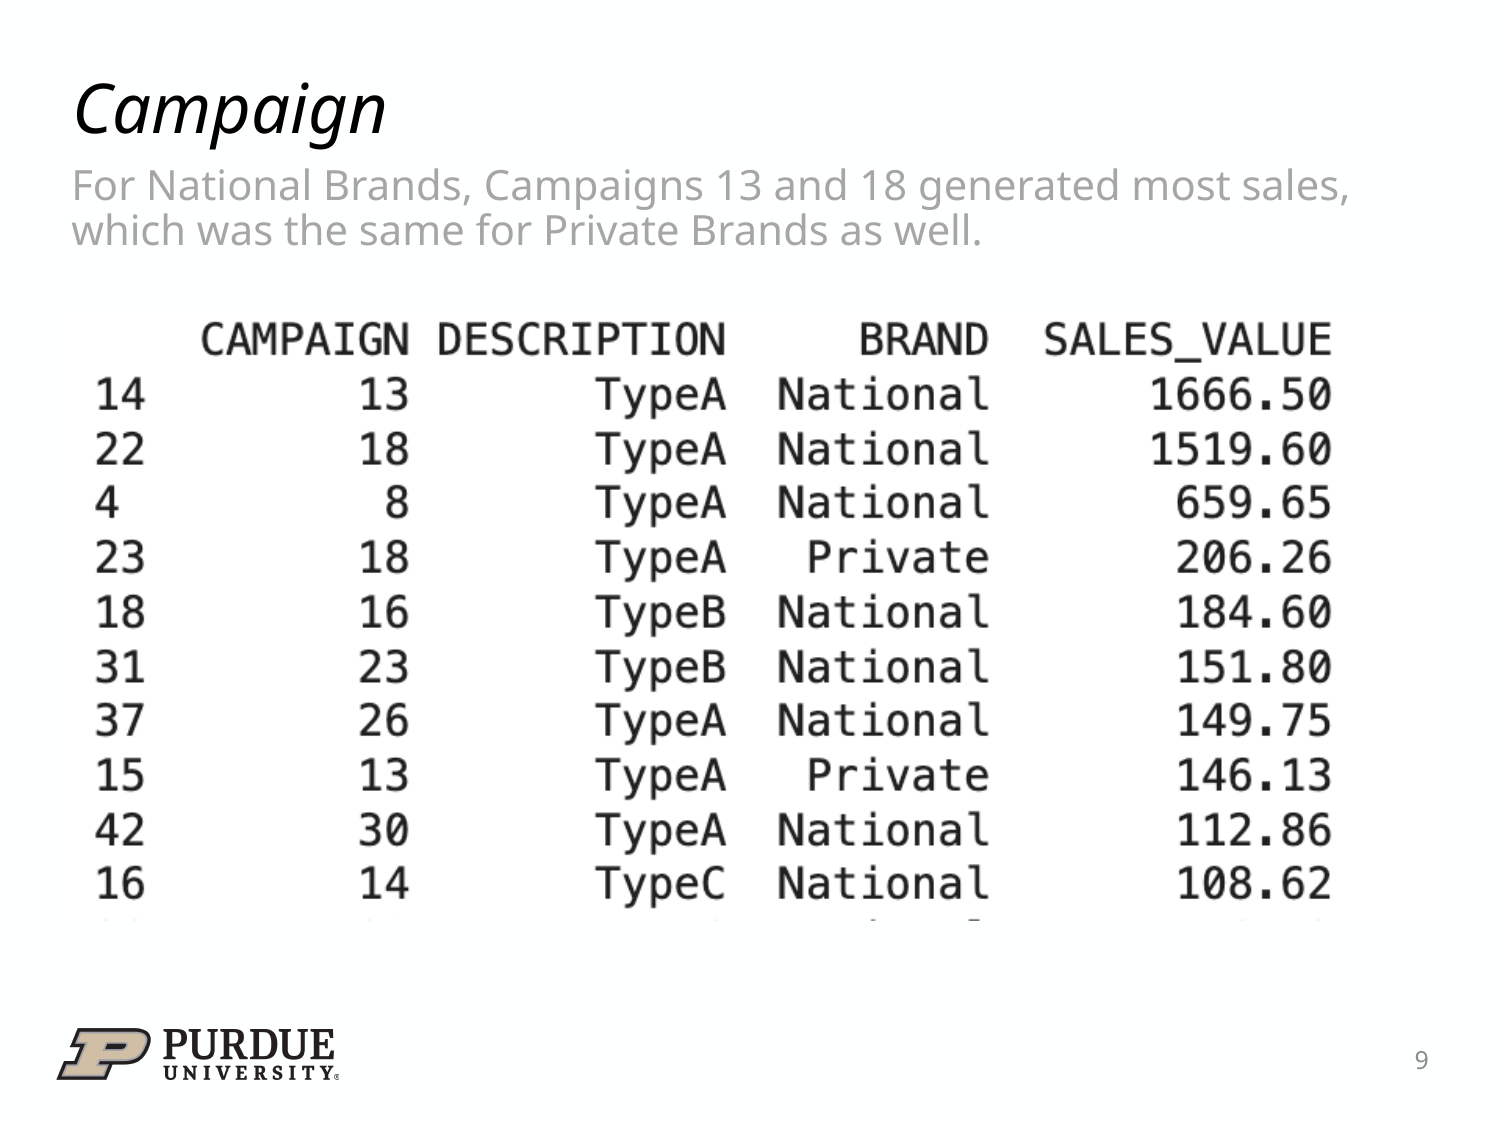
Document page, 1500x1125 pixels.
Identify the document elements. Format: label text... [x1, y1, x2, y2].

list For National Brands, Campaigns 13 and 18 generated most sales, which was the same for Private Brands as well. [56, 156, 1444, 217]
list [66, 316, 1436, 921]
slide_number 9 [1263, 1031, 1444, 1092]
title Campaign [57, 63, 1444, 156]
